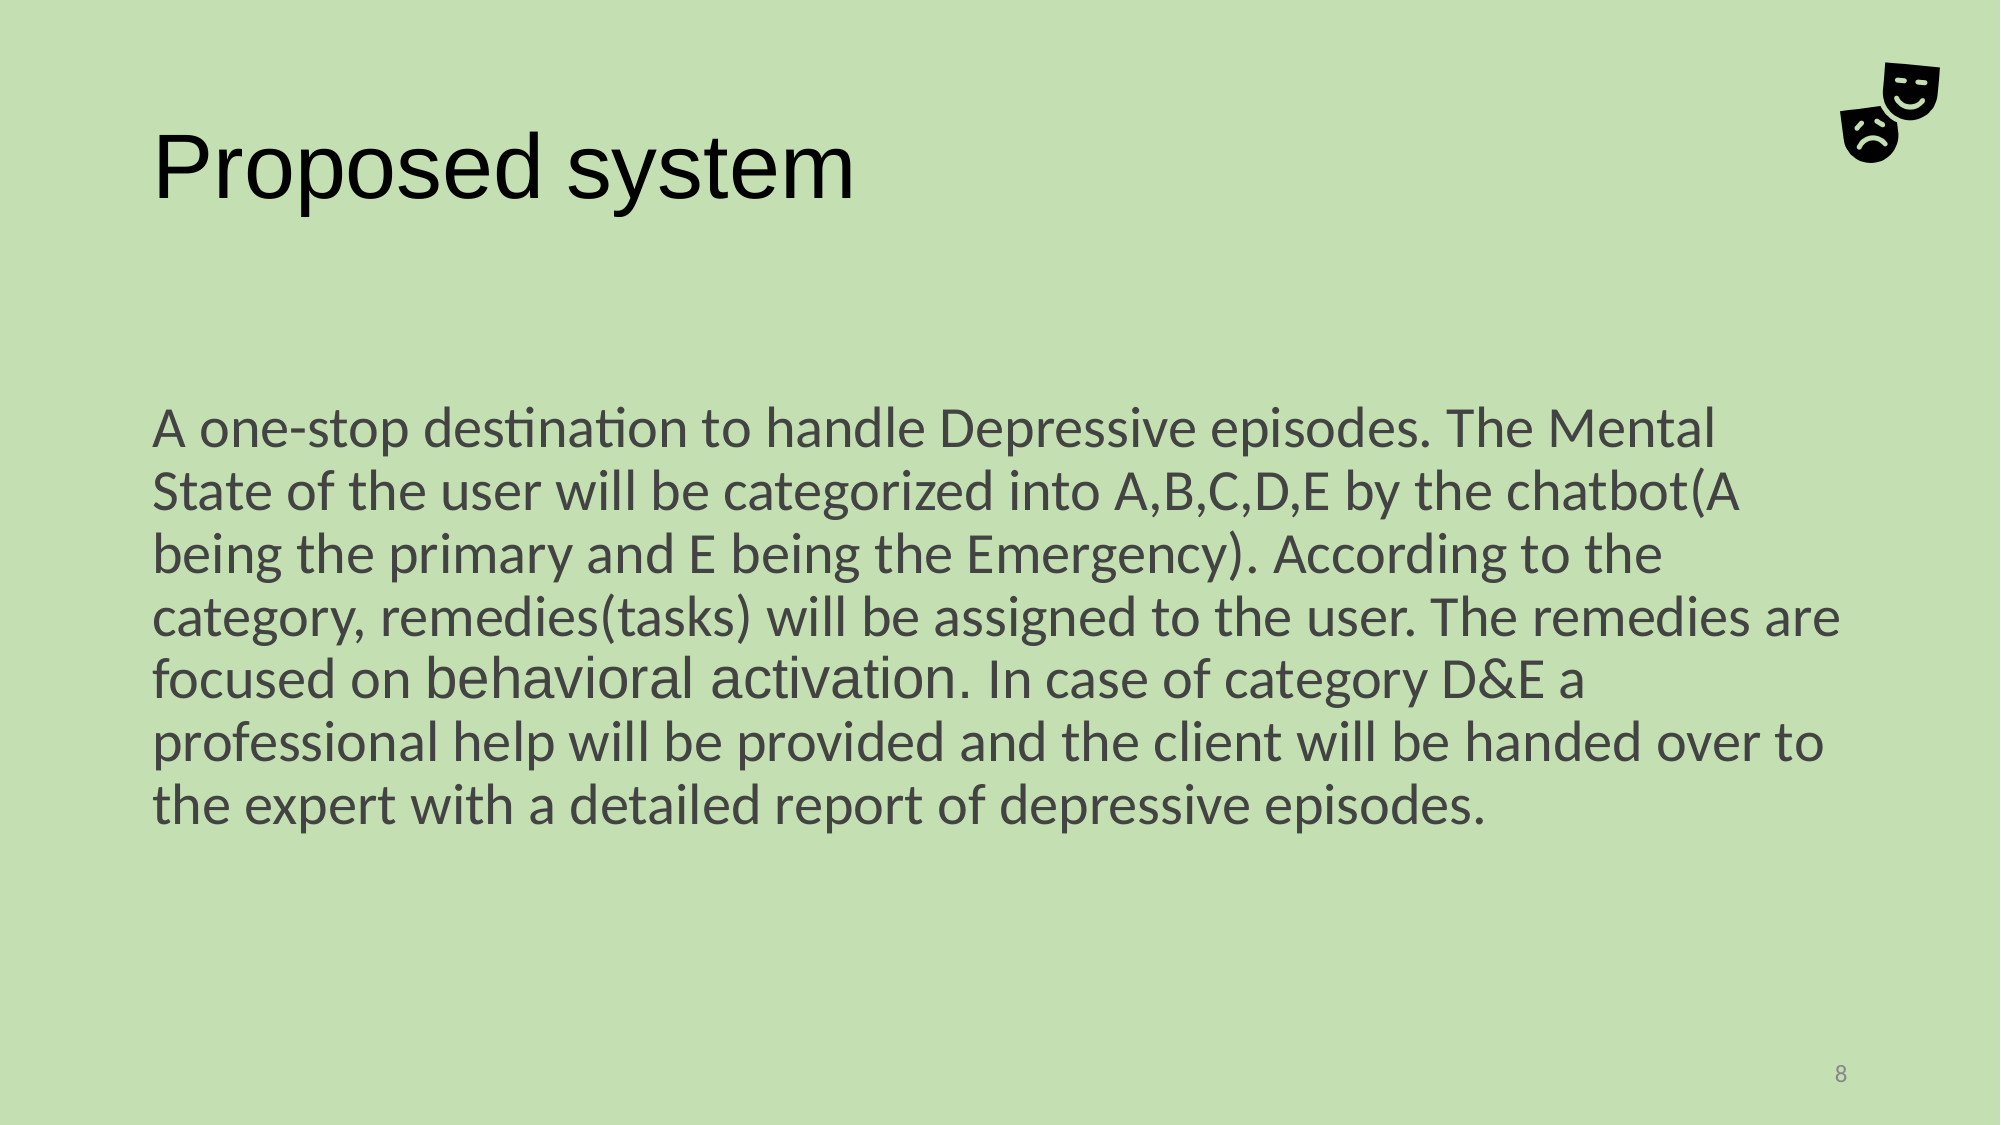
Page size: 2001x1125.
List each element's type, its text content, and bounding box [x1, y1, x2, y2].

slide_number ‹#› [1412, 1042, 1863, 1103]
picture [1830, 52, 1951, 173]
list A one-stop destination to handle Depressive episodes. The Mental State of the user will be categorized into A,B,C,D,E by the chatbot(A being the primary and E being the Emergency). According to the category, remedies(tasks) will be assigned to the user. The remedies are focused on behavioral activation. In case of category D&E a professional help will be provided and the client will be handed over to the expert with a detailed report of depressive episodes. [137, 323, 1863, 911]
title Proposed system [137, 59, 1863, 278]
